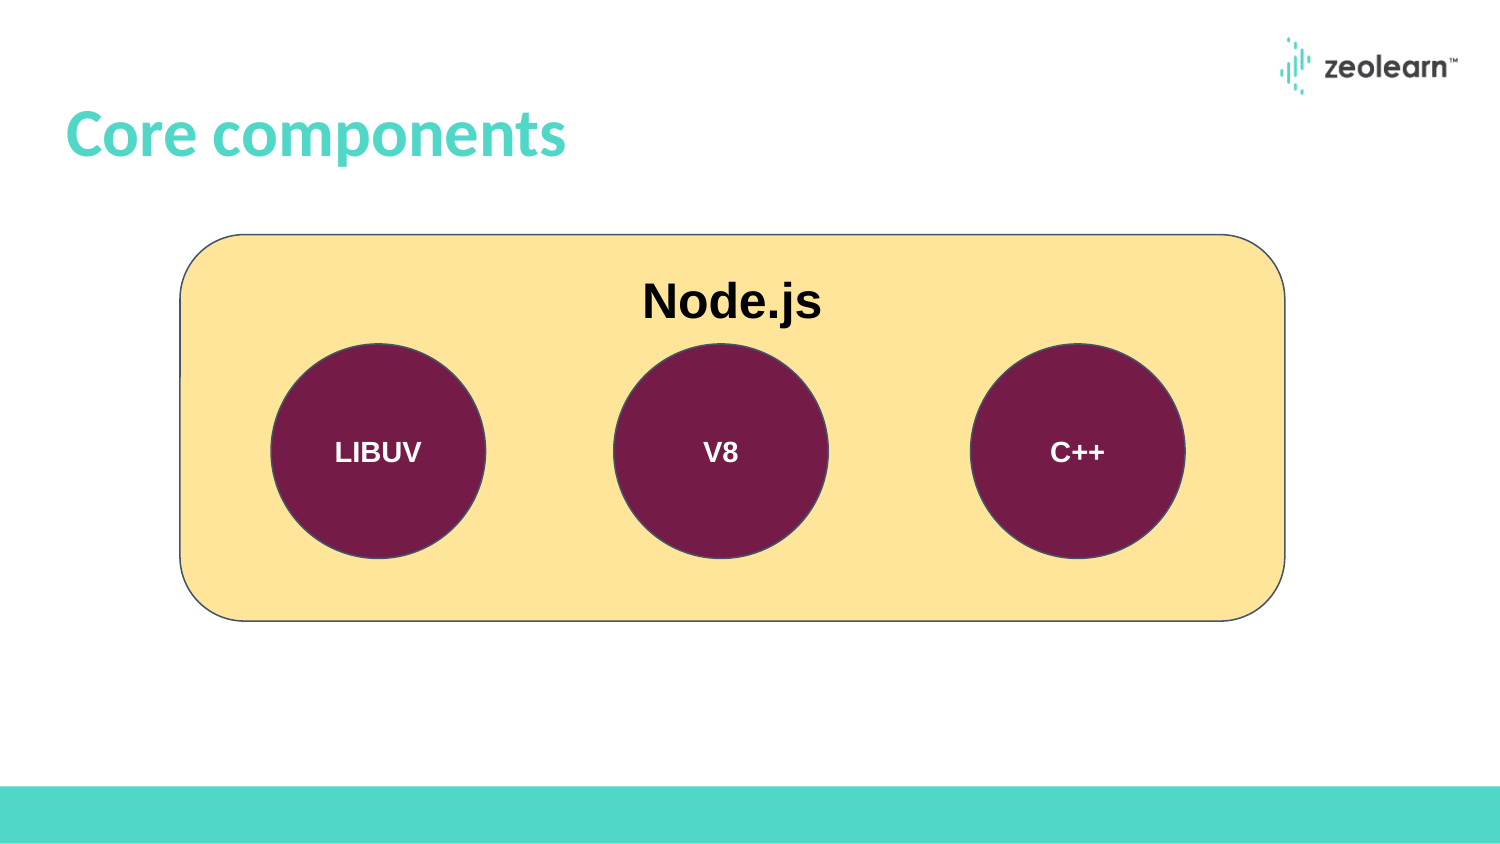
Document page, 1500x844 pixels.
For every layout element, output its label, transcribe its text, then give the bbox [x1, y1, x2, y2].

picture [1264, 28, 1474, 105]
text_box LIBUV [271, 343, 486, 559]
title Core components [51, 72, 1449, 167]
text_box V8 [613, 343, 829, 559]
text_box Node.js [179, 234, 1285, 622]
text_box C++ [970, 343, 1186, 559]
